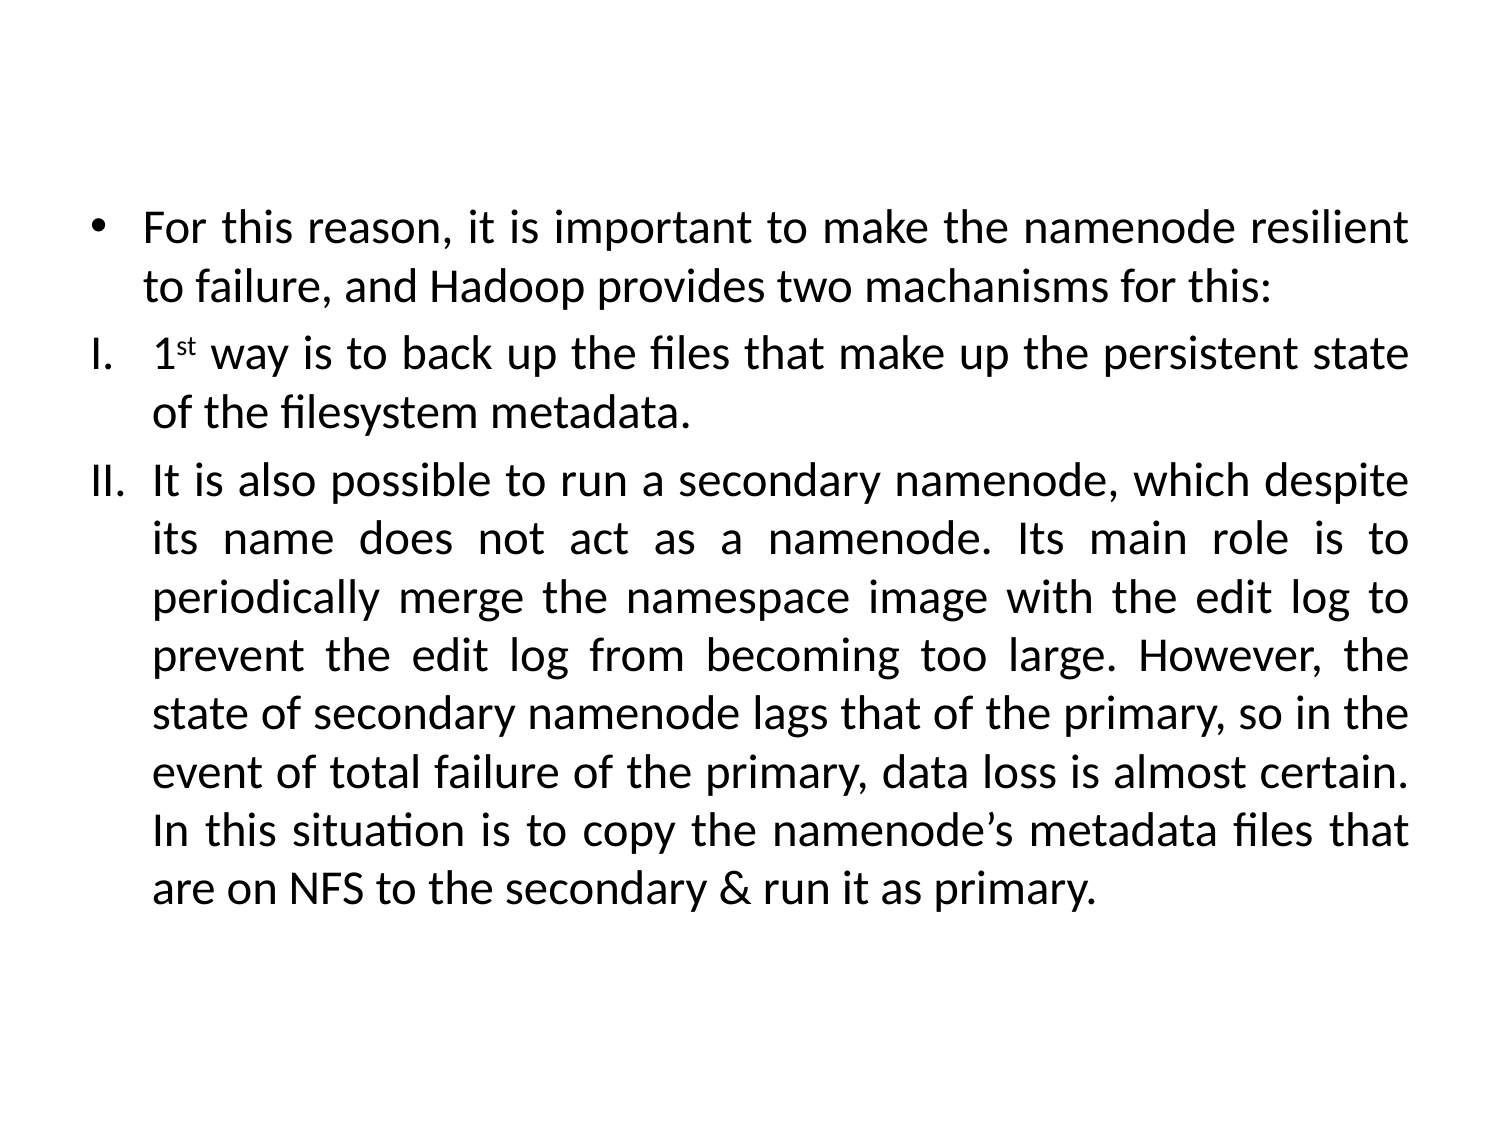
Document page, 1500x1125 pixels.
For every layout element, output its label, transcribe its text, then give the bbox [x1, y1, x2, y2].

list For this reason, it is important to make the namenode resilient to failure, and Hadoop provides two machanisms for this: 1st way is to back up the files that make up the persistent state of the filesystem metadata. It is also possible to run a secondary namenode, which despite its name does not act as a namenode. Its main role is to periodically merge the namespace image with the edit log to prevent the edit log from becoming too large. However, the state of secondary namenode lags that of the primary, so in the event of total failure of the primary, data loss is almost certain. In this situation is to copy the namenode’s metadata files that are on NFS to the secondary & run it as primary. [75, 187, 1425, 1005]
